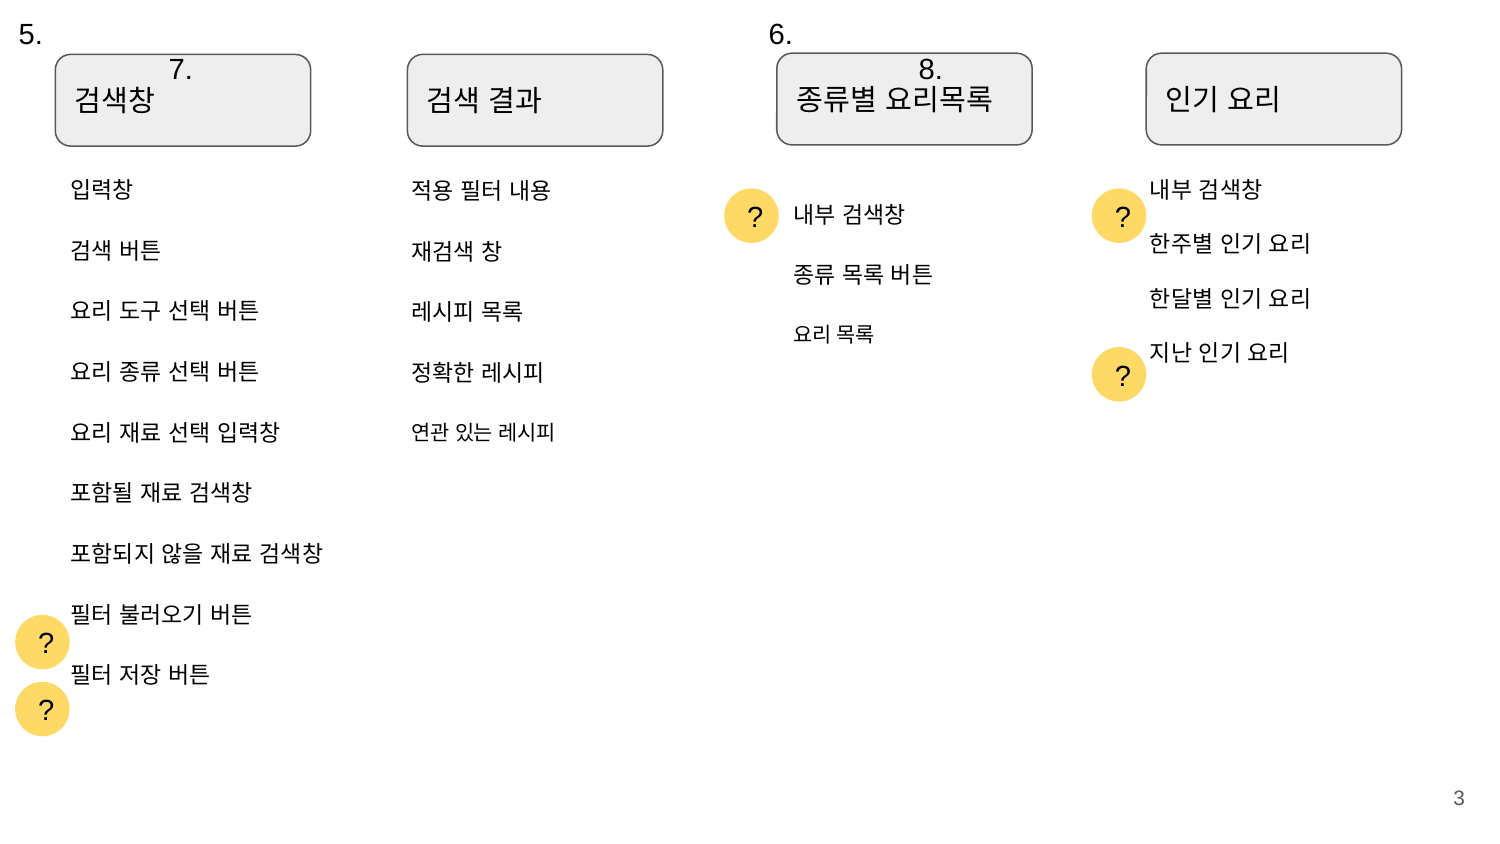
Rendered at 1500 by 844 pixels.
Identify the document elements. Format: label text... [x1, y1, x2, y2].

text_box ? [724, 188, 779, 243]
text_box 5. 6. 7. 8. [3, 0, 1497, 55]
slide_number ‹#› [1389, 764, 1480, 830]
text_box ? [15, 614, 70, 670]
text_box 종류별 요리목록 [776, 55, 1033, 145]
text_box 내부 검색창 한주별 인기 요리 한달별 인기 요리 지난 인기 요리 [1135, 156, 1448, 791]
text_box ? [1091, 347, 1147, 402]
text_box 적용 필터 내용 재검색 창 레시피 목록 정확한 레시피 연관 있는 레시피 [396, 157, 709, 792]
text_box 검색 결과 [407, 55, 663, 147]
text_box 인기 요리 [1146, 55, 1402, 145]
text_box 입력창 검색 버튼 요리 도구 선택 버튼 요리 종류 선택 버튼 요리 재료 선택 입력창 포함될 재료 검색창 포함되지 않을 재료 검색창 필터 불러오기 버튼 필터 저장 버튼 [55, 156, 368, 791]
text_box ? [15, 681, 70, 737]
text_box 내부 검색창 종류 목록 버튼 요리 목록 [778, 181, 1091, 816]
text_box 검색창 [55, 55, 311, 147]
text_box ? [1091, 188, 1147, 243]
